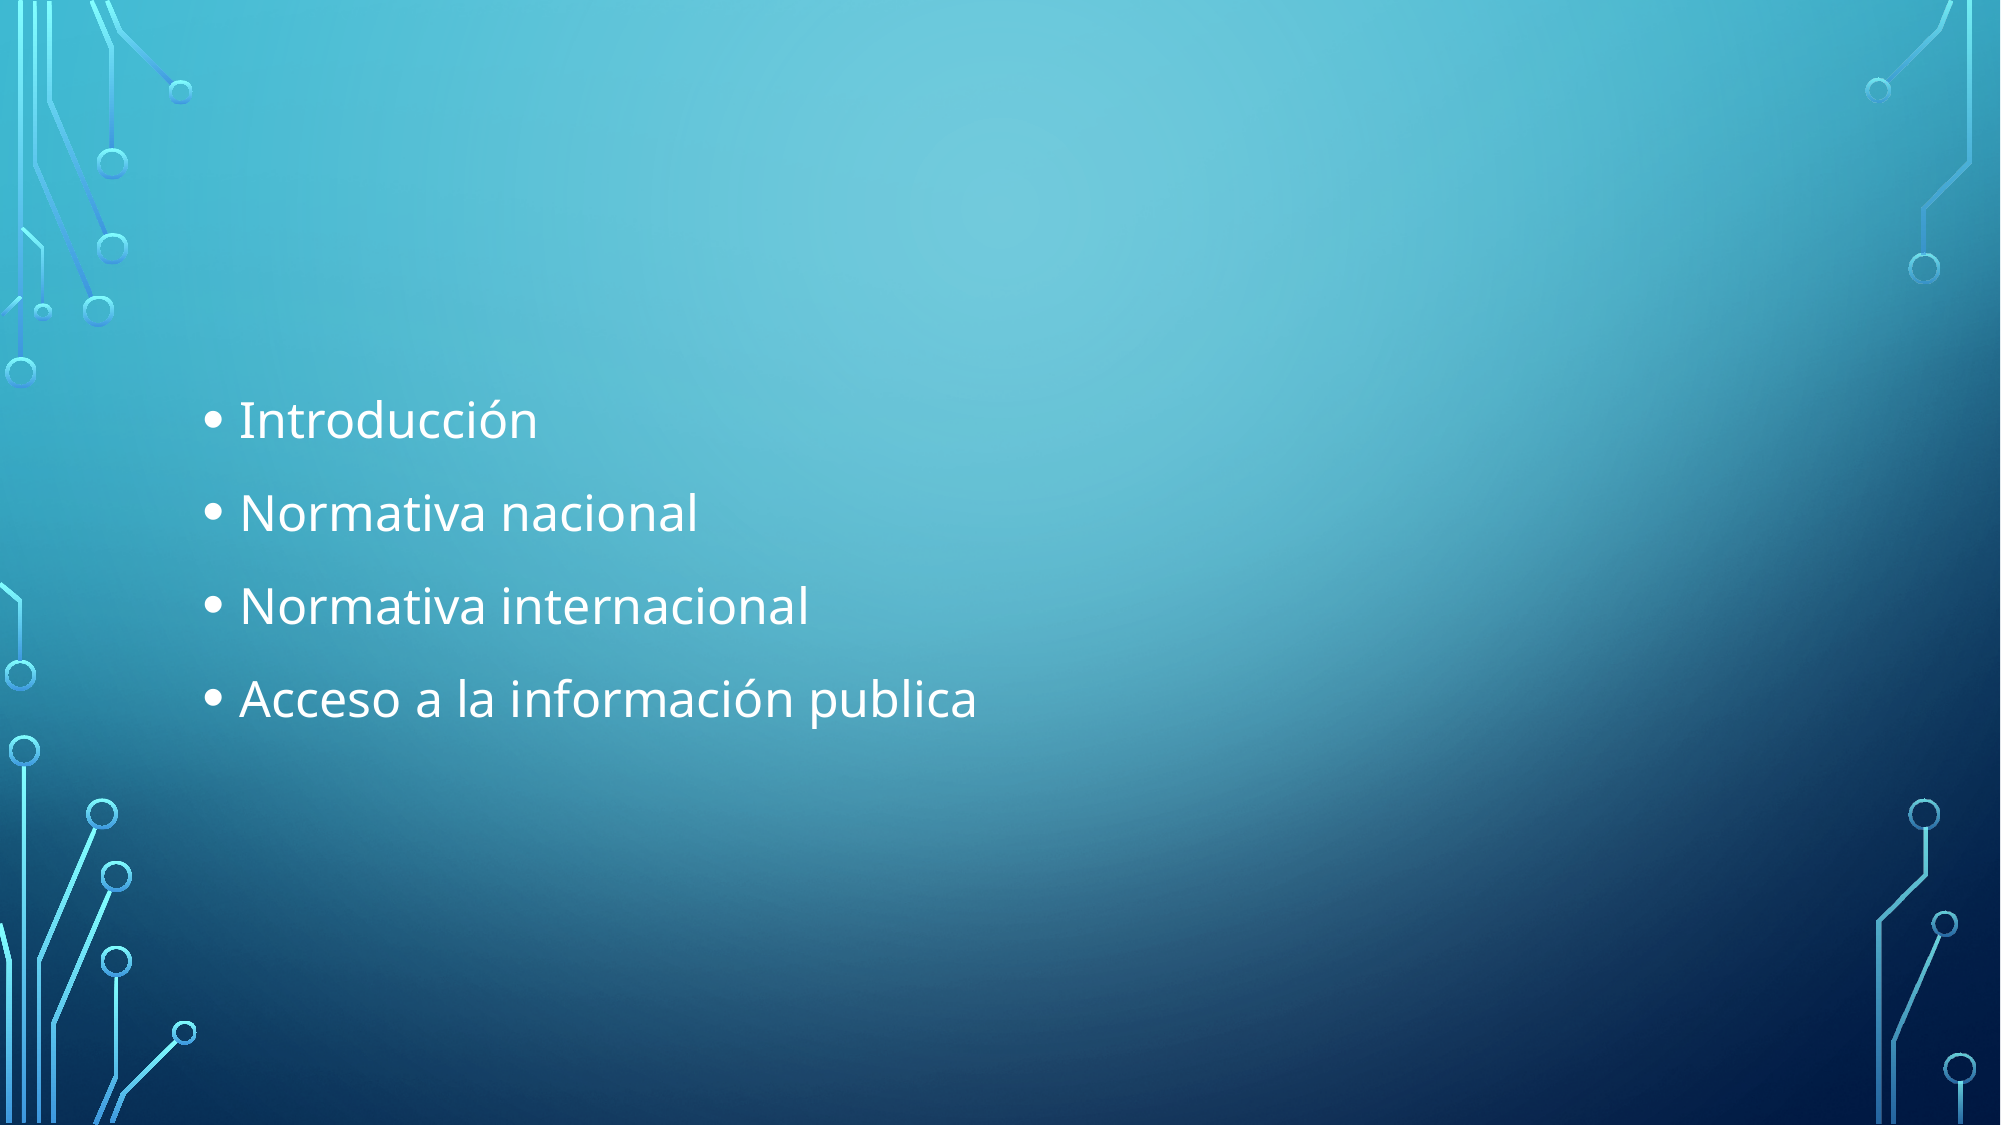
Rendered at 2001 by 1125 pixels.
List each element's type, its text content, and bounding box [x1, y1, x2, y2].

list Introducción Normativa nacional Normativa internacional Acceso a la información publica [187, 369, 1813, 950]
